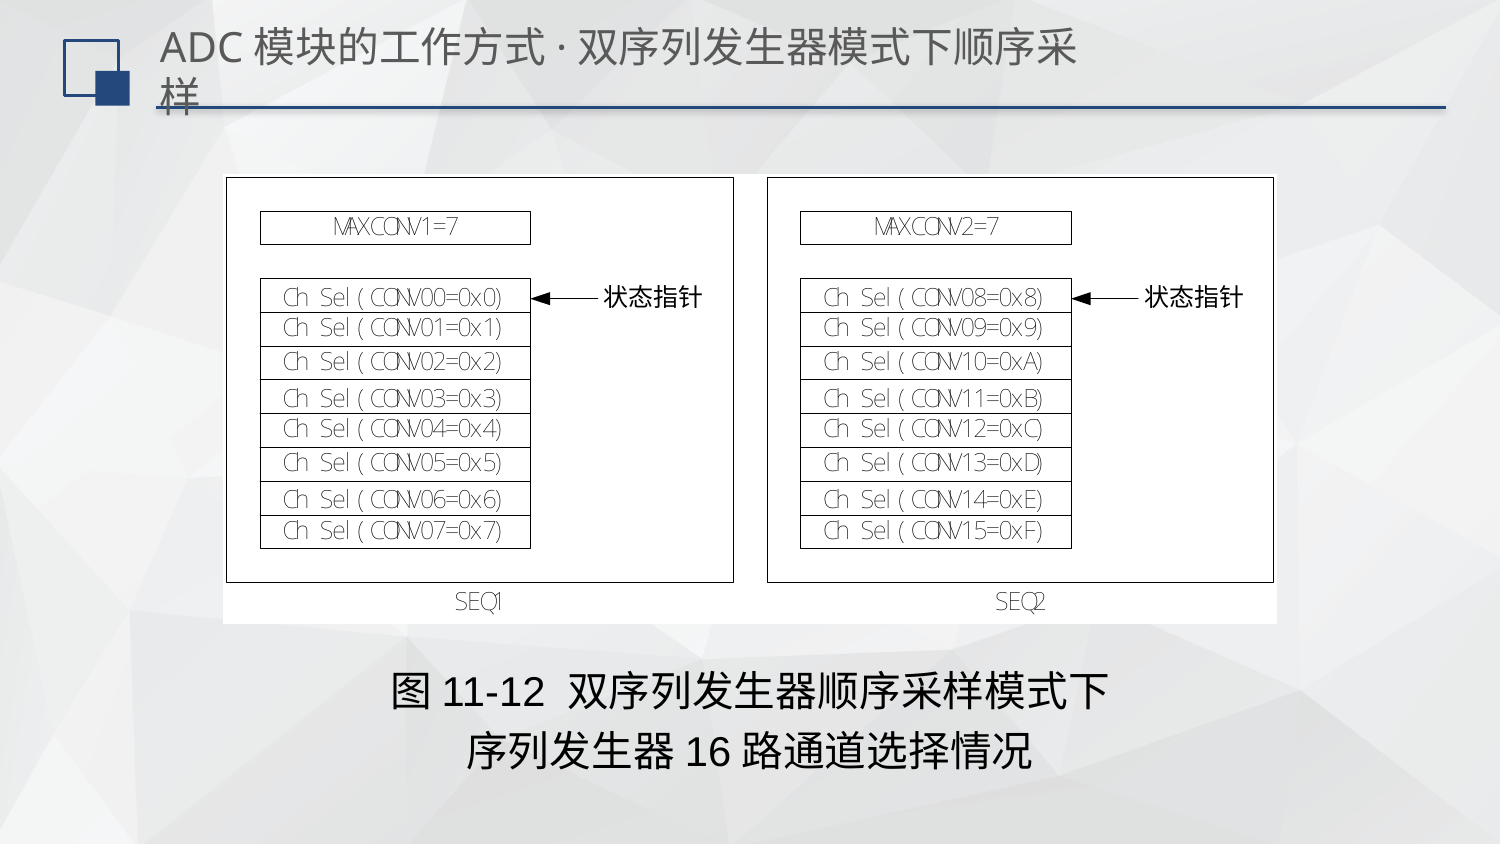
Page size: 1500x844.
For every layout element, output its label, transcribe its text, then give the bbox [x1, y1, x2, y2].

text_box 图11-12 双序列发生器顺序采样模式下序列发生器16路通道选择情况 [369, 647, 1131, 783]
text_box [222, 173, 1278, 625]
picture [0, 1, 1500, 844]
title ADC模块的工作方式·双序列发生器模式下顺序采样 [148, 43, 1117, 99]
